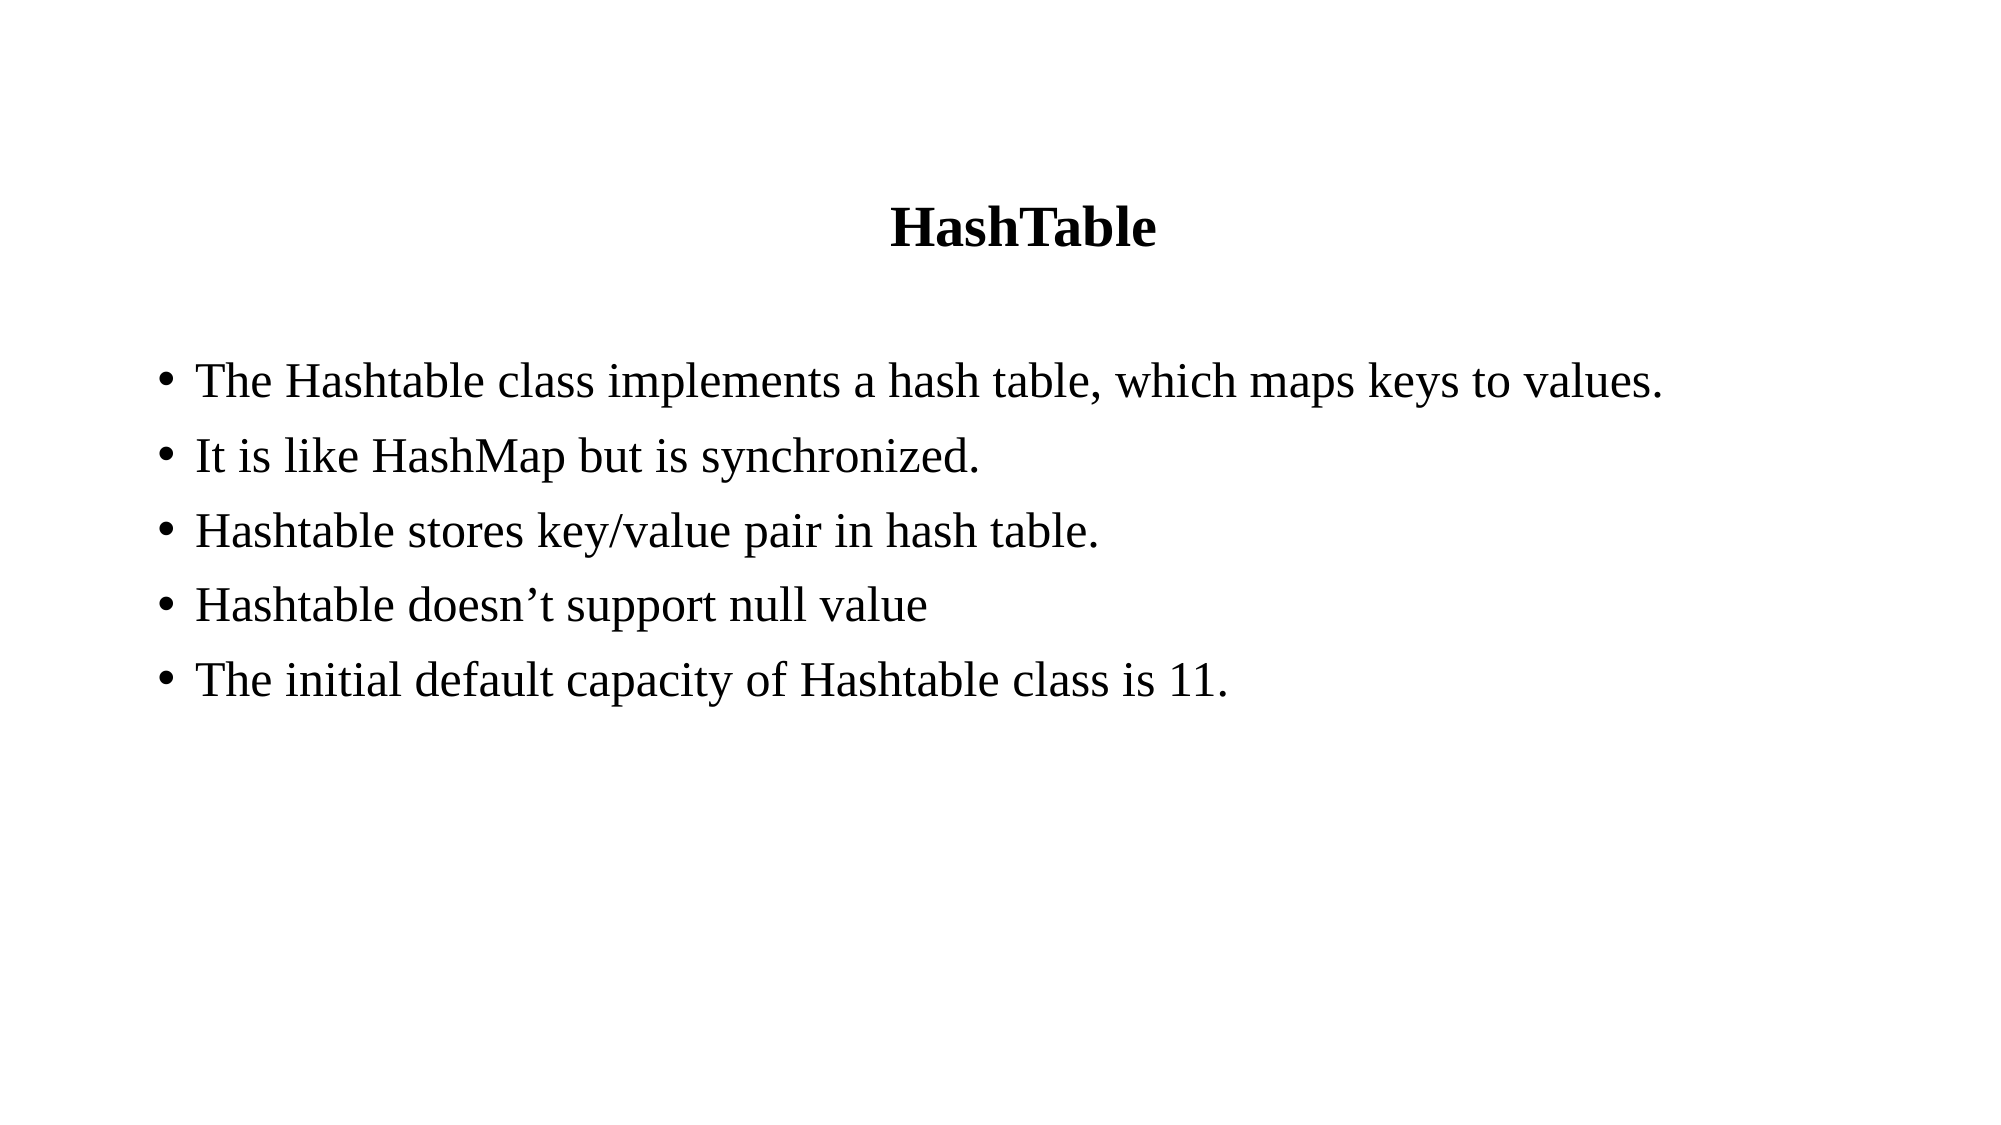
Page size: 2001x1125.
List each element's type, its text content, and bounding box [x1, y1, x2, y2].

list HashTable The Hashtable class implements a hash table, which maps keys to values. It is like HashMap but is synchronized. Hashtable stores key/value pair in hash table. Hashtable doesn’t support null value The initial default capacity of Hashtable class is 11. [142, 188, 1905, 985]
